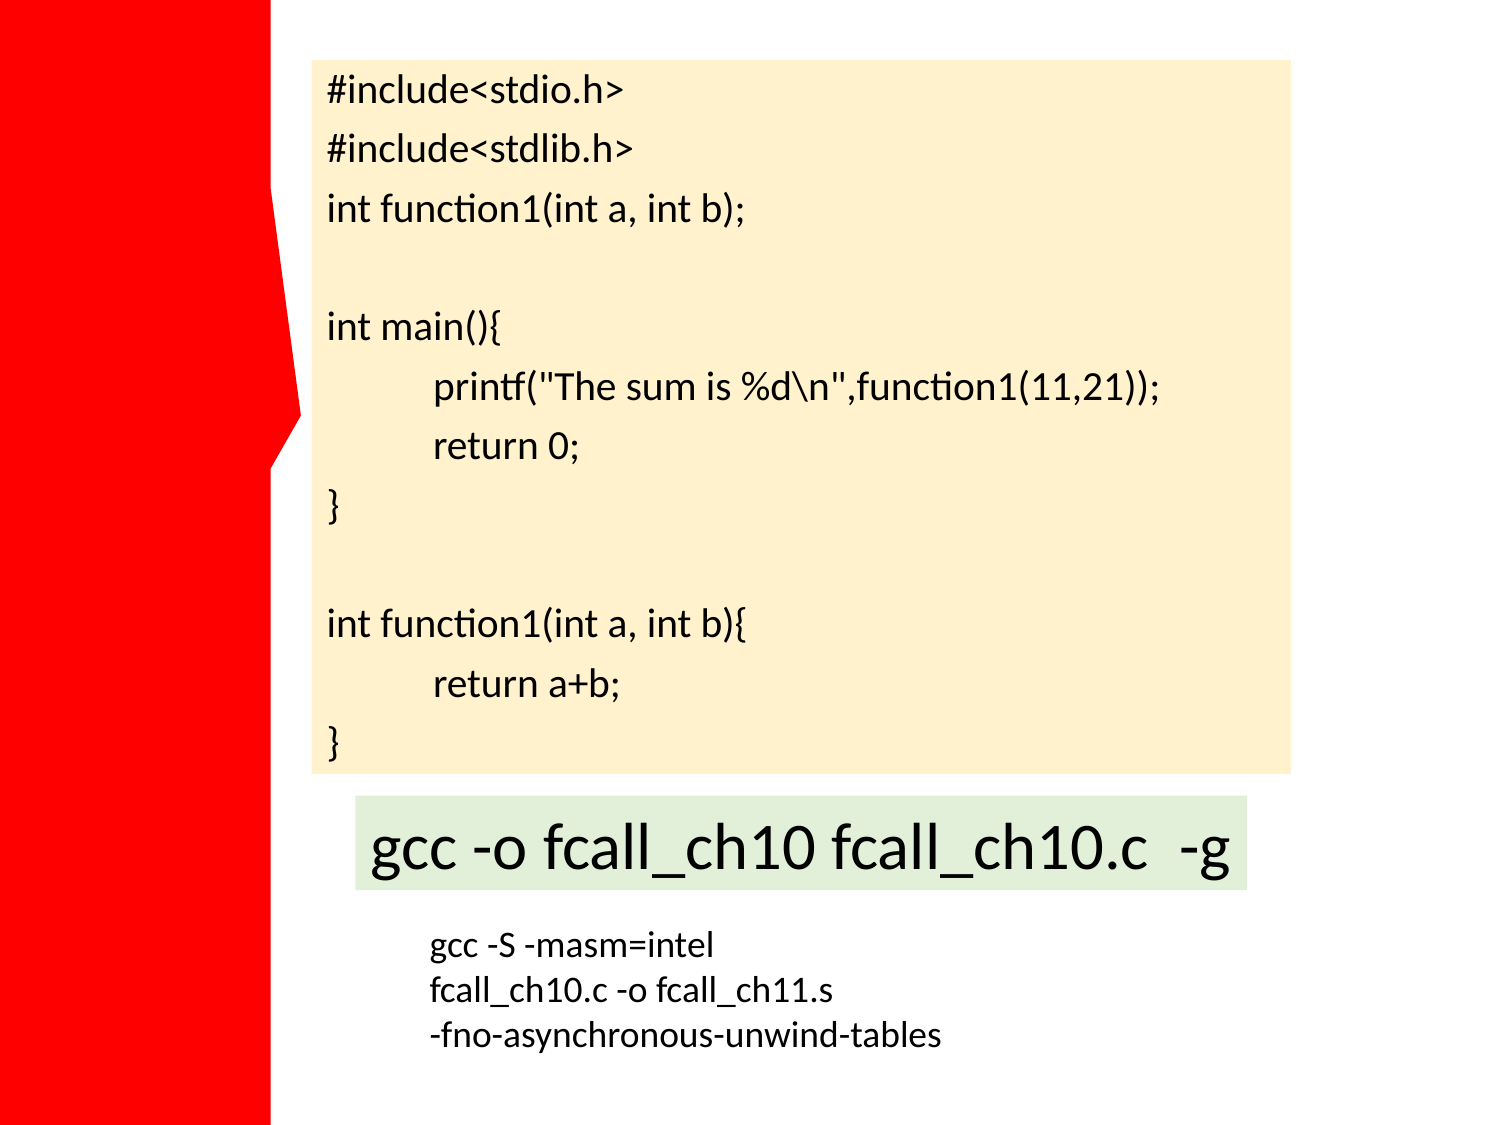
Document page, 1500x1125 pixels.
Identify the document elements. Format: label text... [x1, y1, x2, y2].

text_box gcc -S -masm=intel fcall_ch10.c -o fcall_ch11.s -fno-asynchronous-unwind-tables [414, 913, 980, 1063]
list #include<stdio.h> #include<stdlib.h> int function1(int a, int b); int main(){ printf("The sum is %d\n",function1(11,21)); return 0; } int function1(int a, int b){ return a+b; } [311, 60, 1291, 774]
text_box gcc -o fcall_ch10 fcall_ch10.c -g [355, 795, 1247, 891]
text_box [0, 0, 302, 1125]
